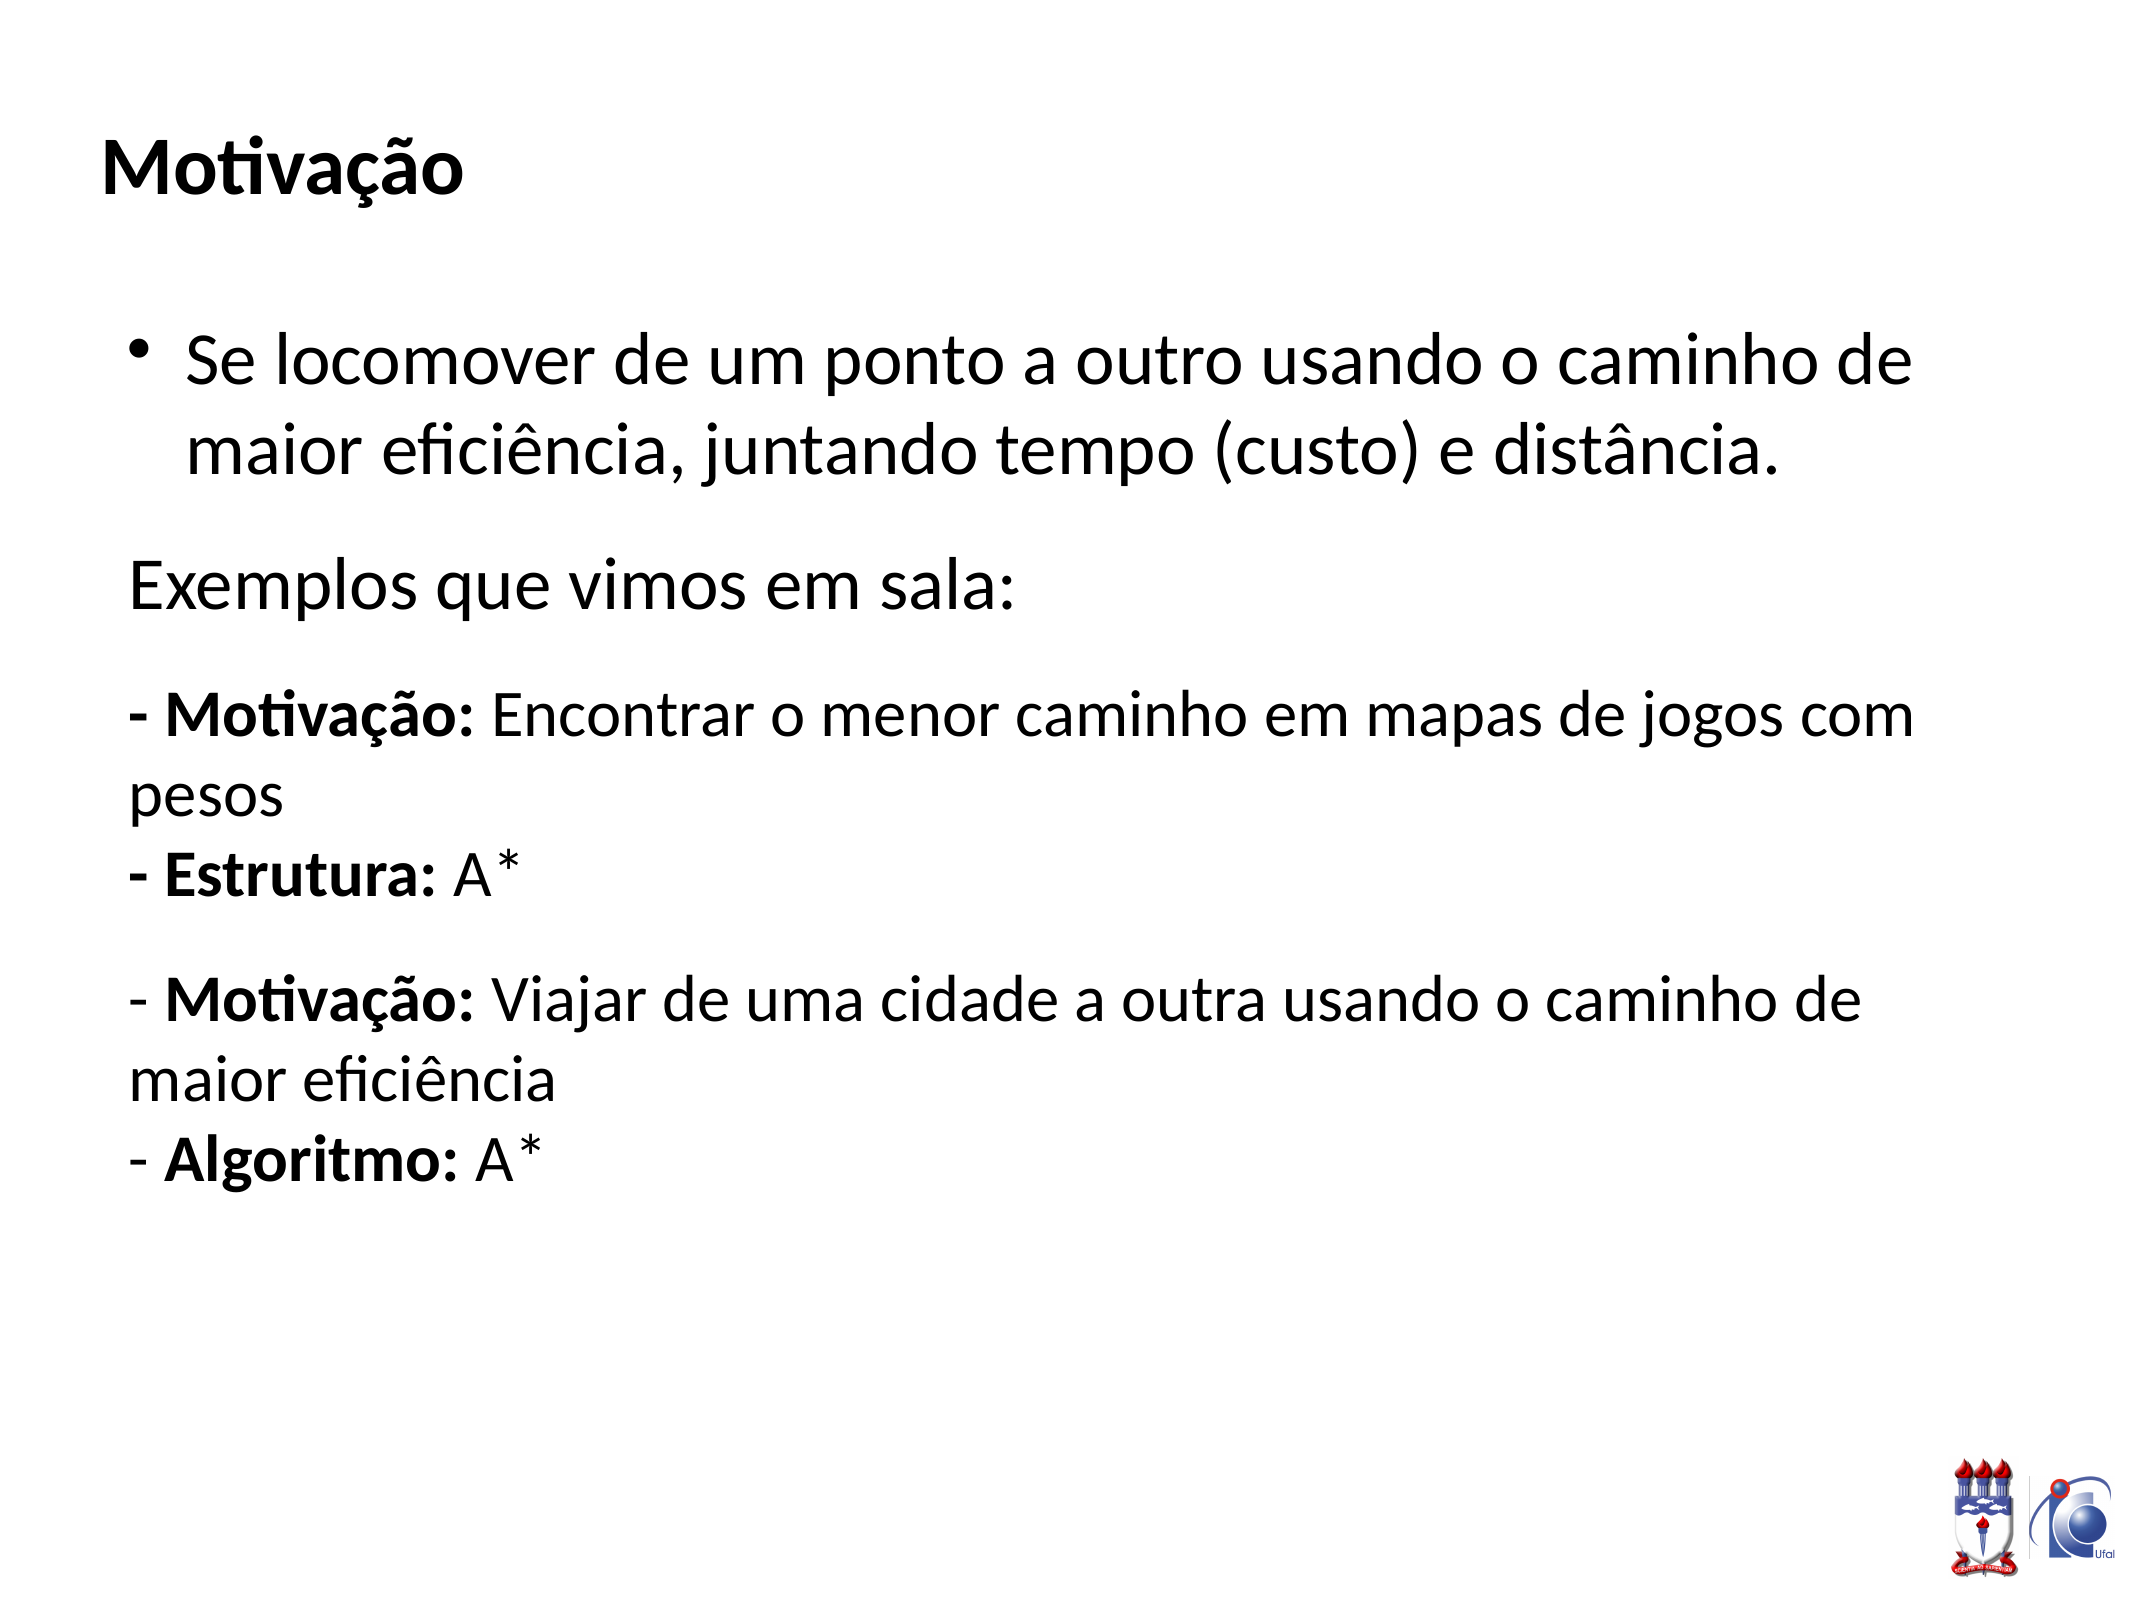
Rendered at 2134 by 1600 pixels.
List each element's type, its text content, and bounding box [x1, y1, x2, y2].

picture [2028, 1476, 2115, 1559]
text_box Se locomover de um ponto a outro usando o caminho de maior eficiência, juntando tempo (custo) e distância. Exemplos que vimos em sala: - Motivação: Encontrar o menor caminho em mapas de jogos com pesos - Estrutura: A* - Motivação: Viajar de uma cidade a outra usando o caminho de maior eficiência - Algoritmo: A* [120, 301, 1981, 1493]
picture [1948, 1456, 2019, 1579]
text_box Motivação [92, 72, 2041, 249]
